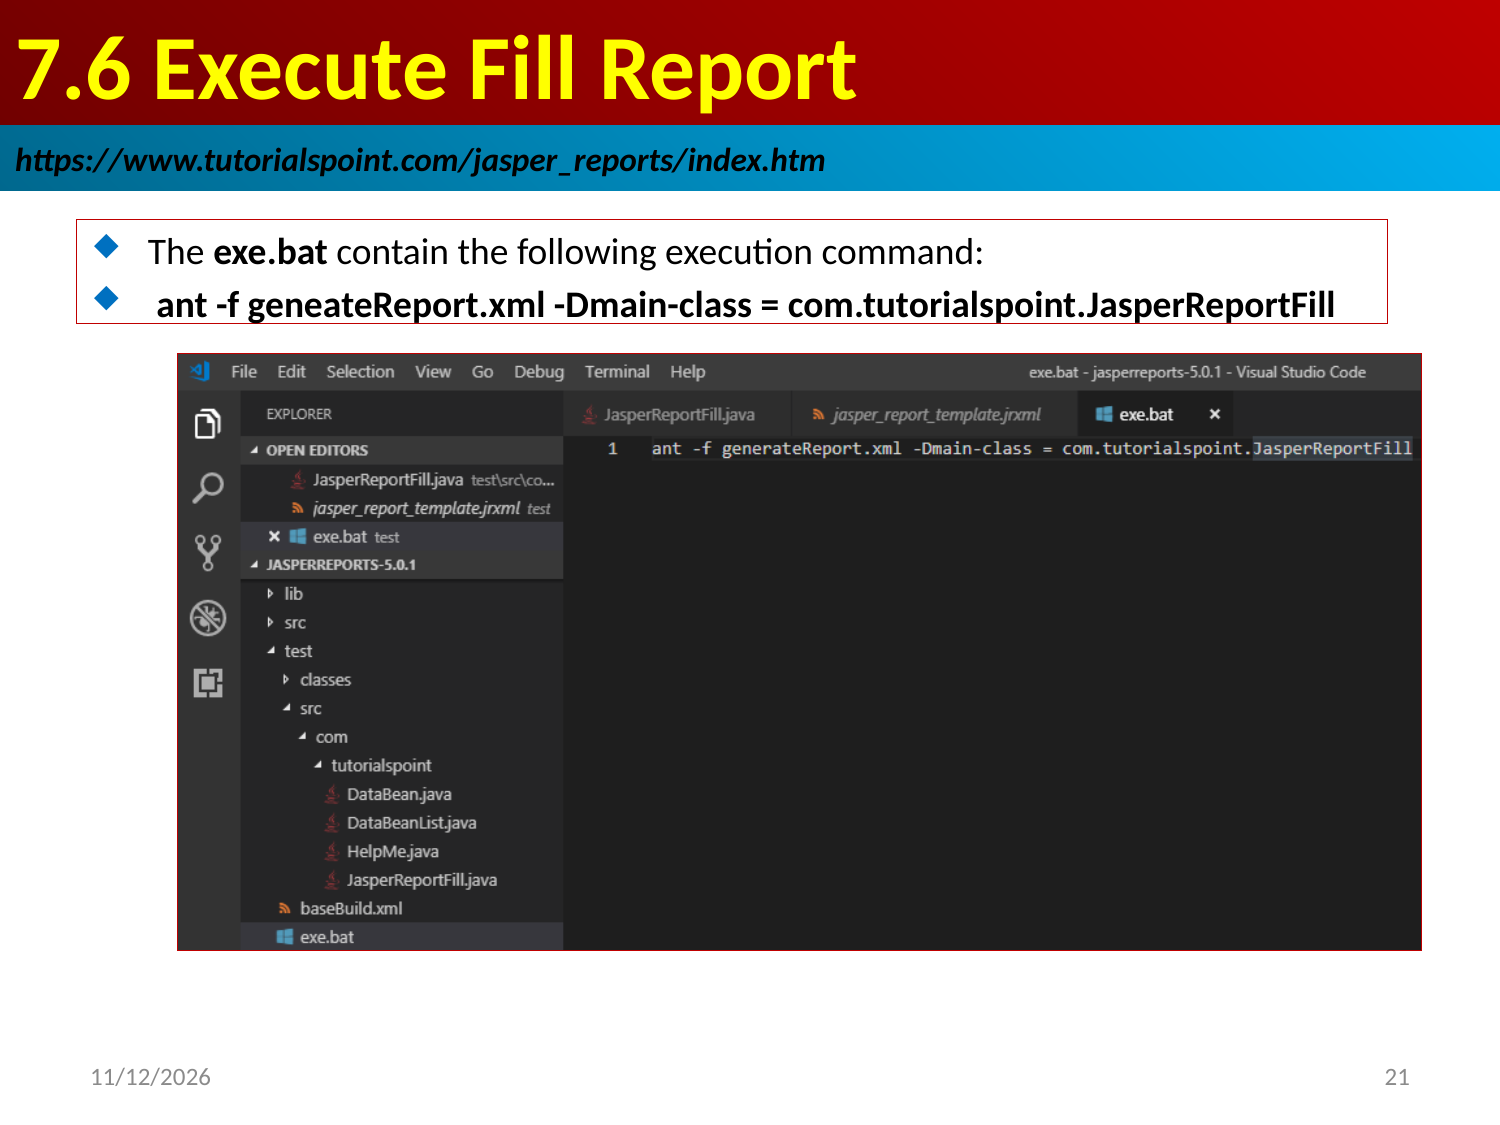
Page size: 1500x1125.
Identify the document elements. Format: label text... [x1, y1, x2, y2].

title 7.6 Execute Fill Report [0, 0, 1500, 125]
subtitle The exe.bat contain the following execution command: ant -f geneateReport.xml -Dmain-class = com.tutorialspoint.JasperReportFill [76, 219, 1388, 324]
picture [177, 352, 1422, 952]
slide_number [75, 1042, 425, 1109]
text_box https://www.tutorialspoint.com/jasper_reports/index.htm [0, 125, 1500, 191]
slide_number 21 [1074, 1042, 1425, 1109]
